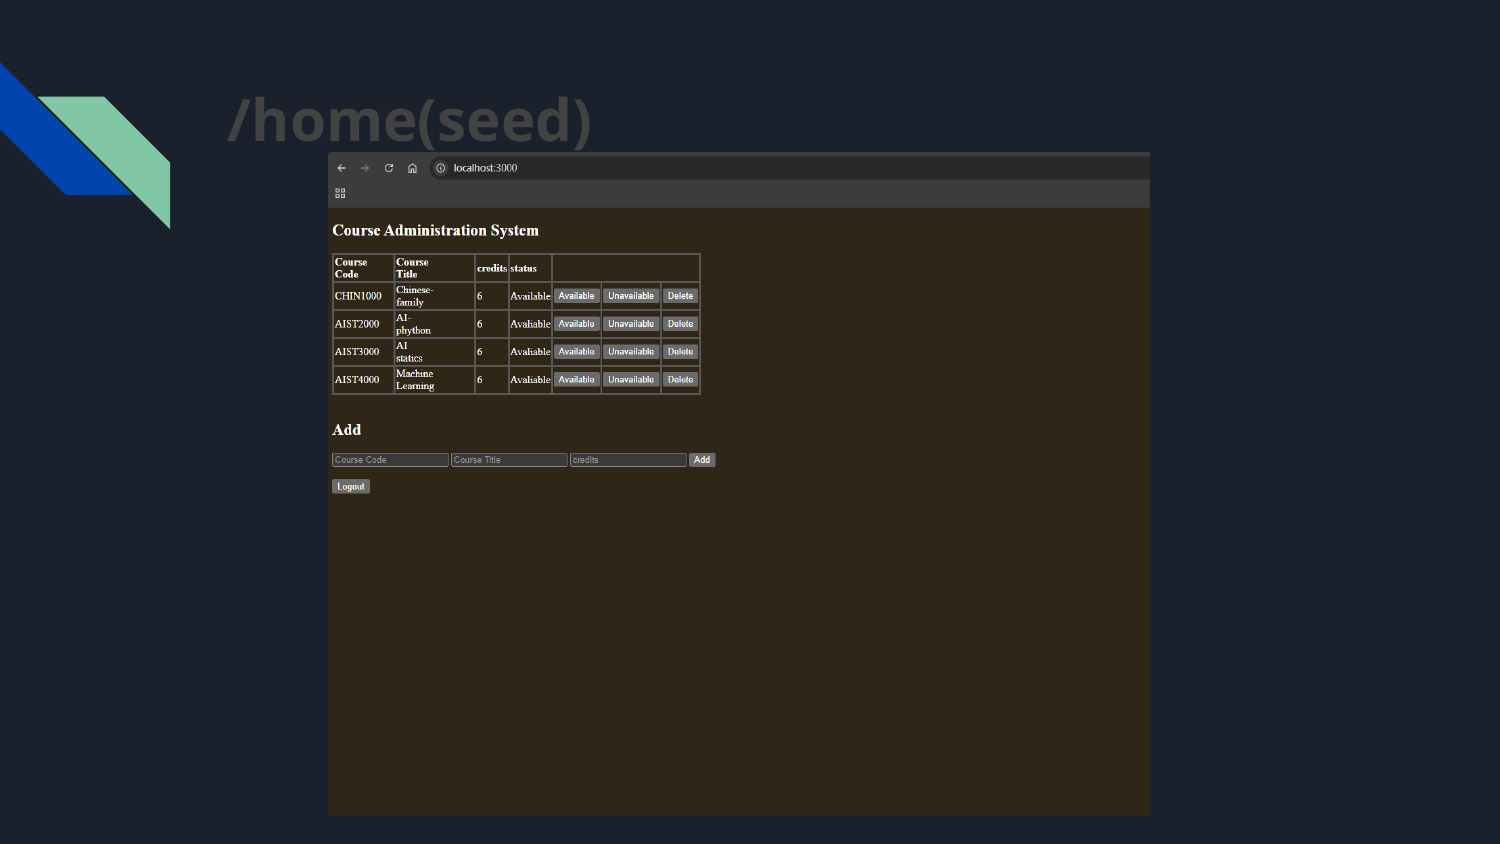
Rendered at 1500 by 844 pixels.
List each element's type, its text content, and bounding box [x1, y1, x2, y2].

title /home(seed) [212, 64, 1368, 215]
picture [328, 152, 1150, 817]
